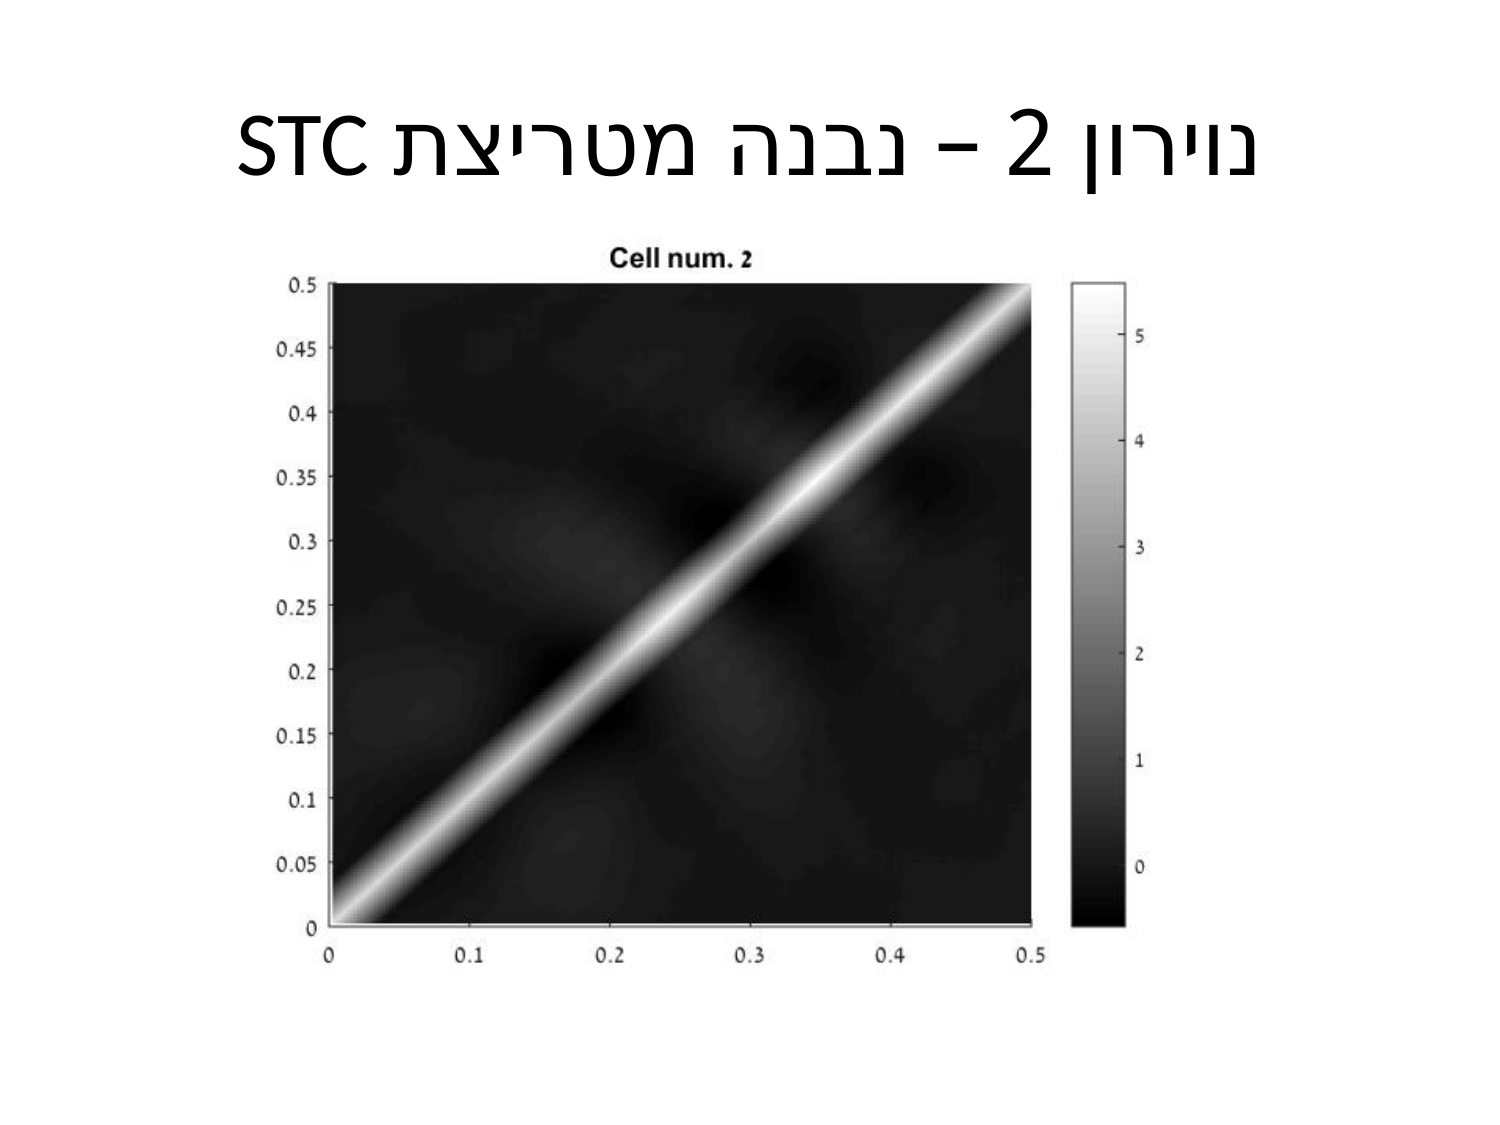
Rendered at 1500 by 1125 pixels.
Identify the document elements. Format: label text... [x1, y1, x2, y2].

title נוירון 2 – נבנה מטריצת STC [75, 45, 1425, 233]
picture [212, 224, 1263, 1013]
